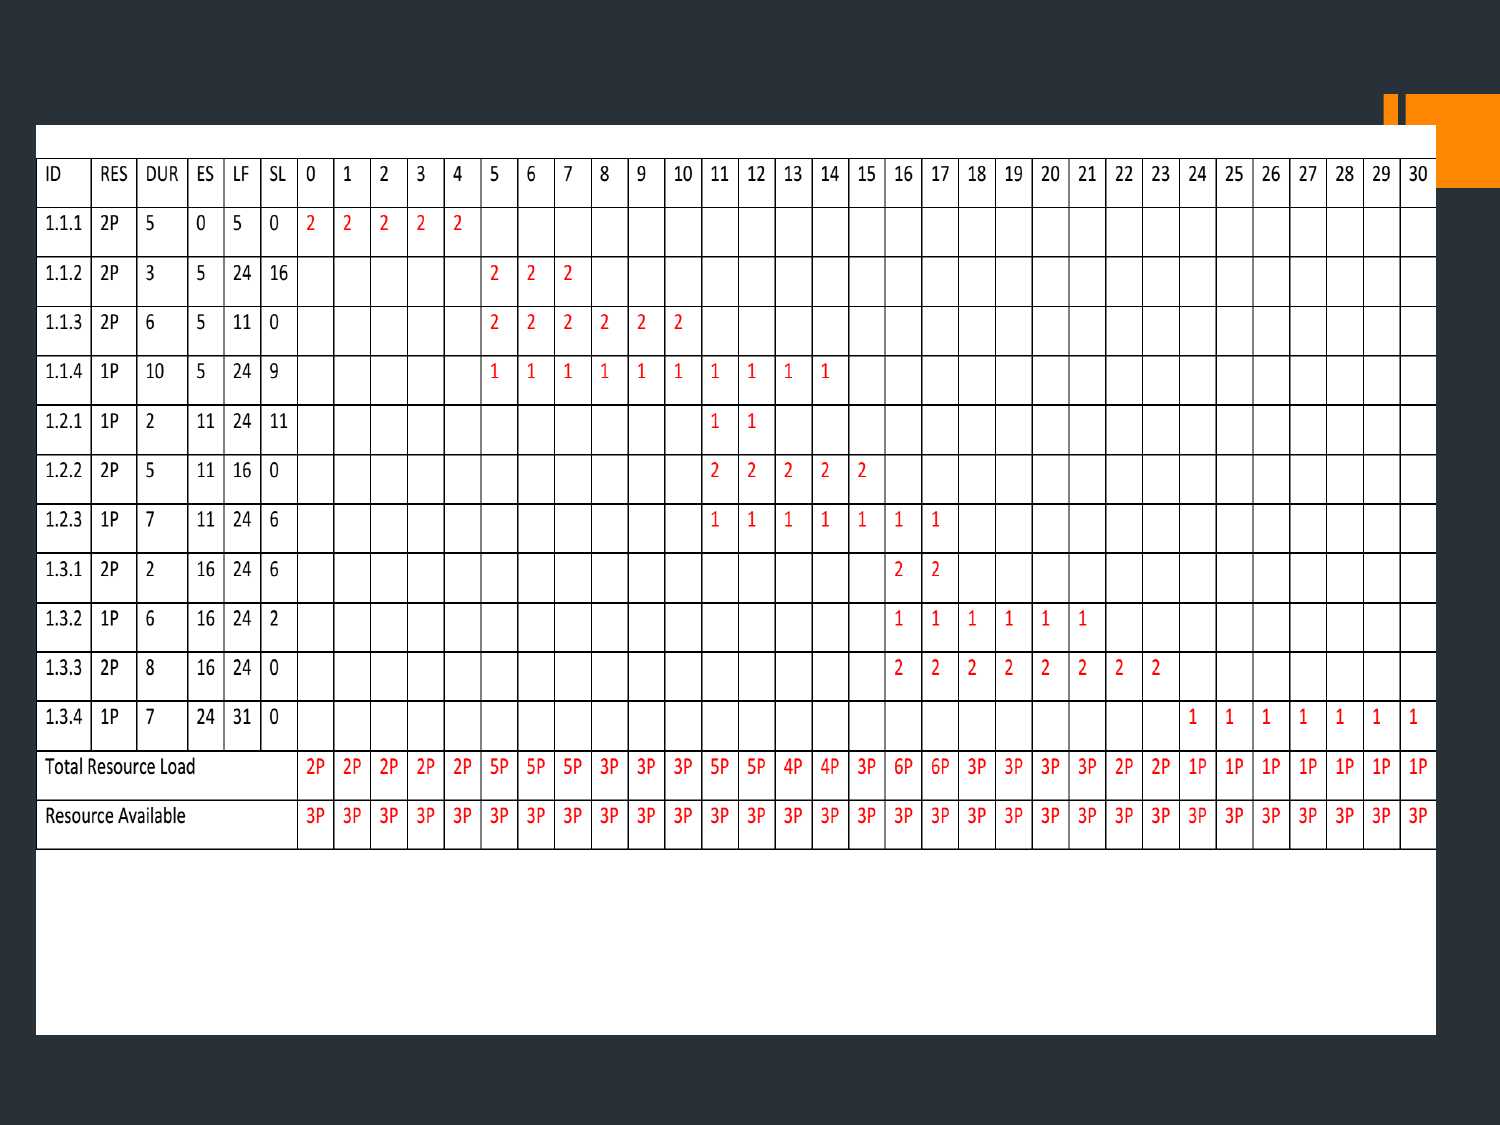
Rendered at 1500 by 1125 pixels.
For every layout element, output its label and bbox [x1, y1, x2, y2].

list [35, 124, 1436, 1036]
